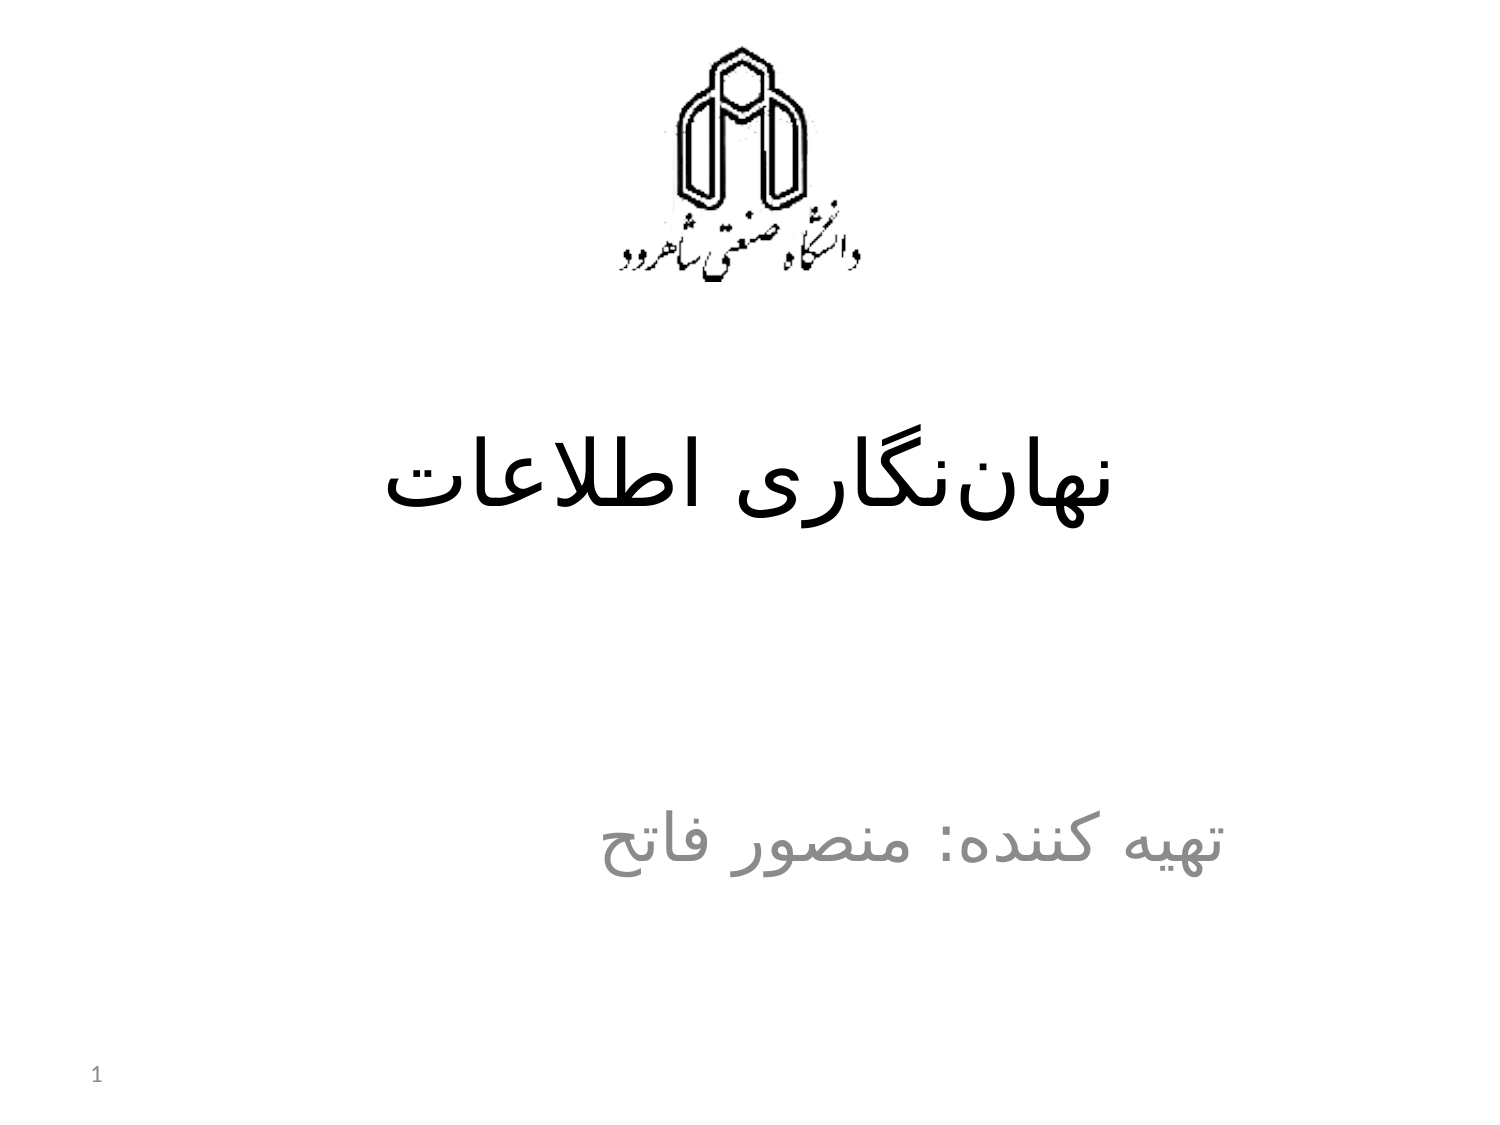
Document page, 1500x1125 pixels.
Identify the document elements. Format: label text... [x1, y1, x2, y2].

title نهان‌نگاری اطلاعات [112, 349, 1388, 591]
subtitle تهيه کننده: منصور فاتح [375, 787, 1452, 1075]
slide_number 1 [75, 1042, 425, 1103]
picture [609, 46, 887, 282]
